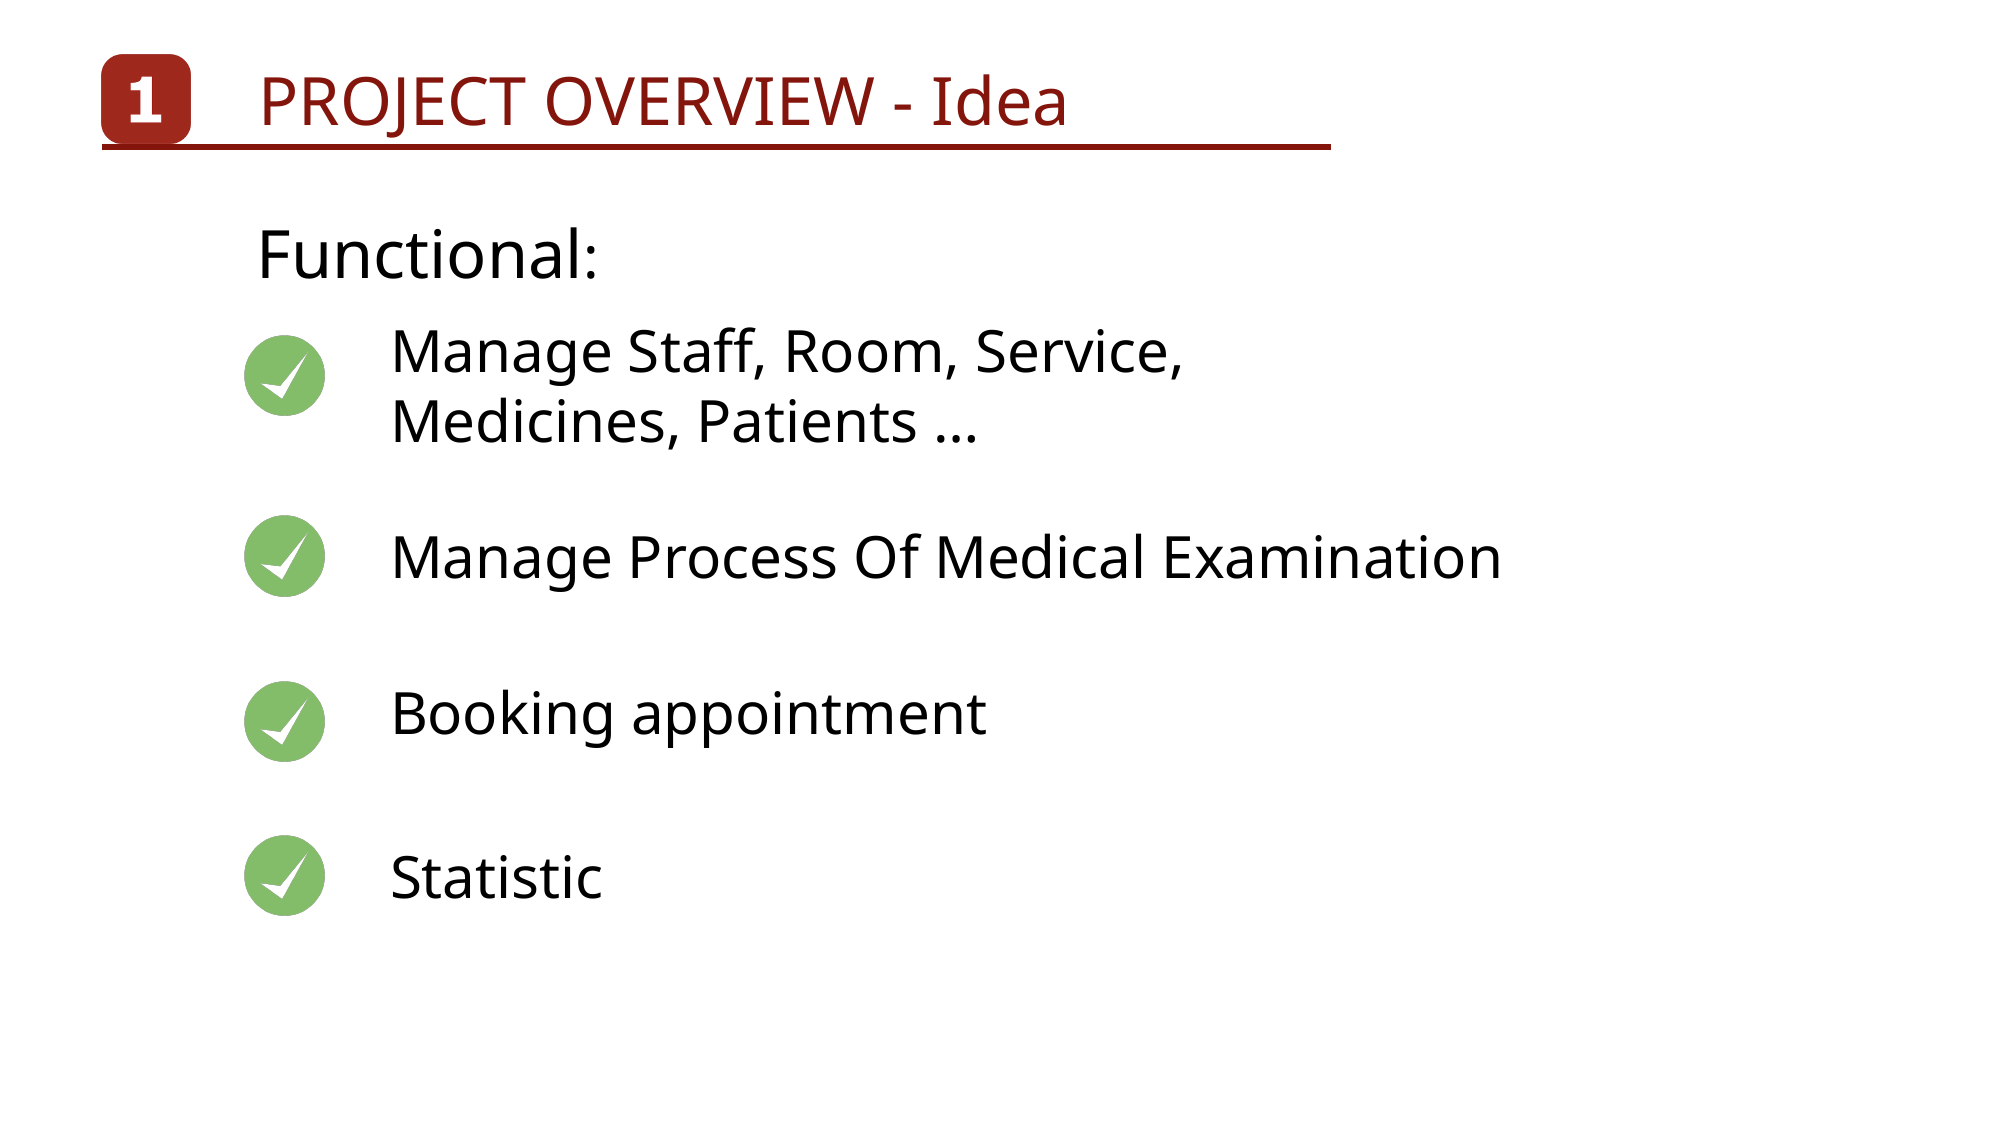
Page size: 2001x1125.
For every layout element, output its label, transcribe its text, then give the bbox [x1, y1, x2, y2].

picture [101, 54, 191, 144]
text_box PROJECT OVERVIEW - Idea [243, 51, 1087, 144]
text_box Manage Staff, Room, Service, Medicines, Patients … [375, 306, 1491, 462]
text_box Statistic [375, 832, 1436, 918]
picture [241, 512, 328, 600]
text_box Functional: [241, 204, 1100, 300]
picture [241, 677, 328, 765]
text_box Booking appointment [375, 668, 1520, 754]
picture [241, 832, 328, 919]
picture [241, 332, 328, 419]
text_box Manage Process Of Medical Examination [375, 512, 1520, 598]
